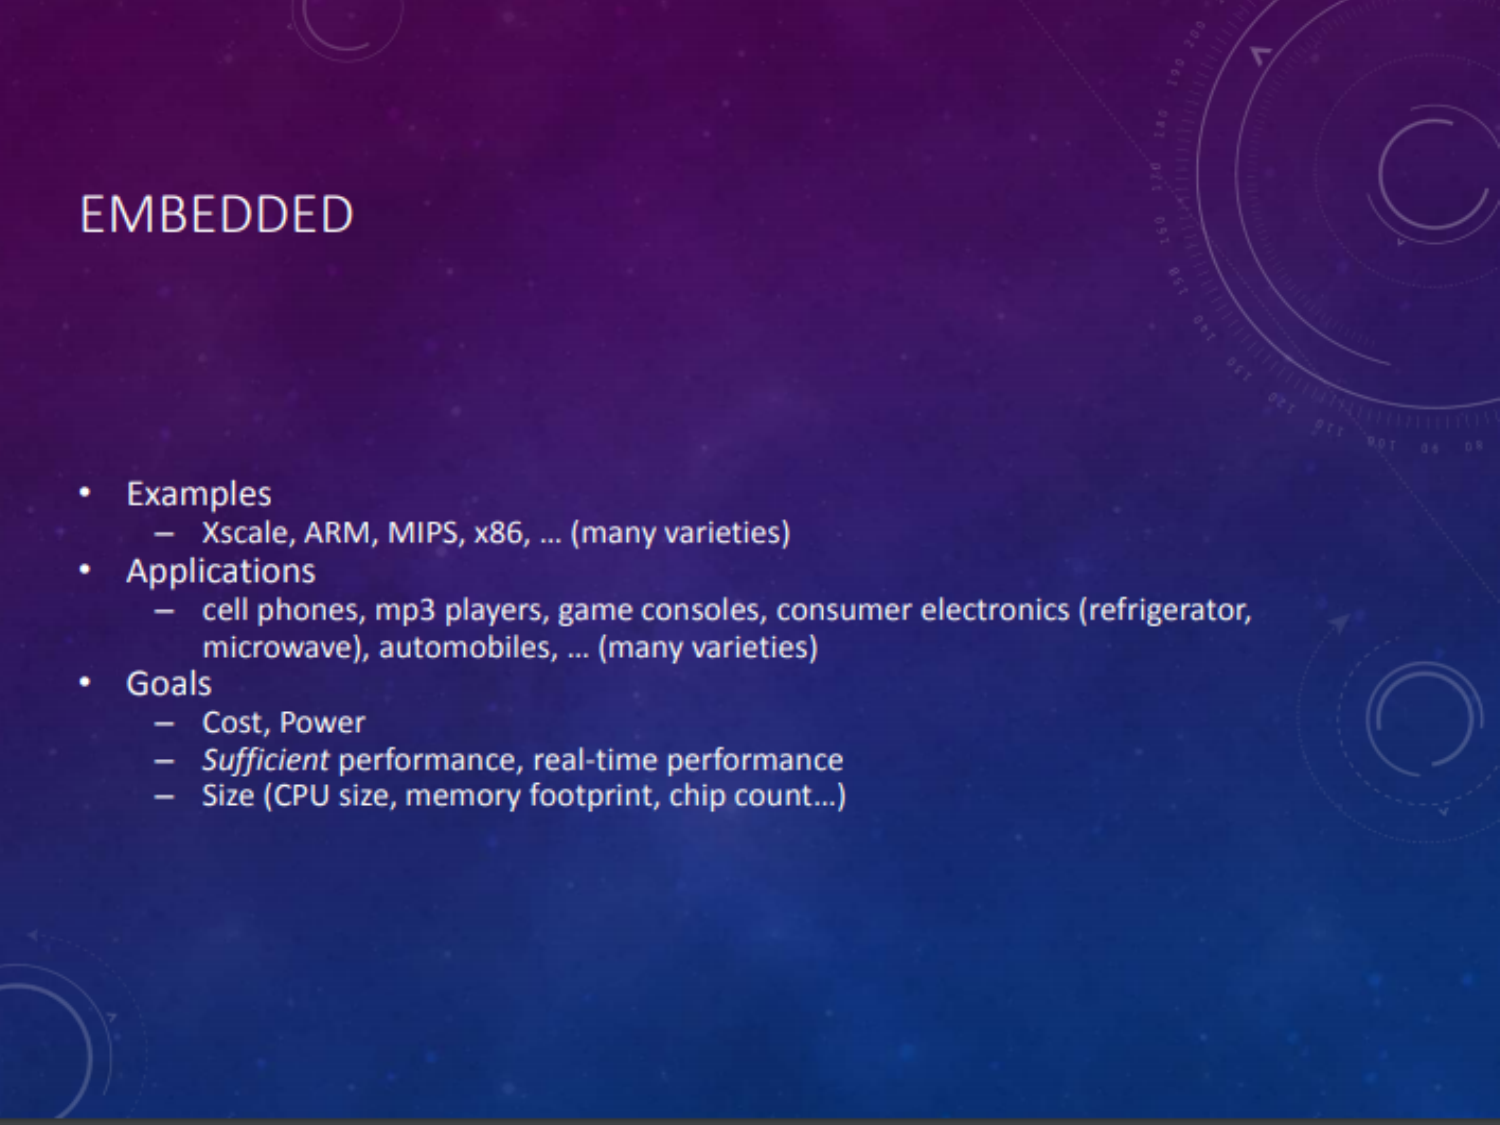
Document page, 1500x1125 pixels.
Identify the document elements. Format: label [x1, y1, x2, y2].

list [0, 0, 1500, 1125]
